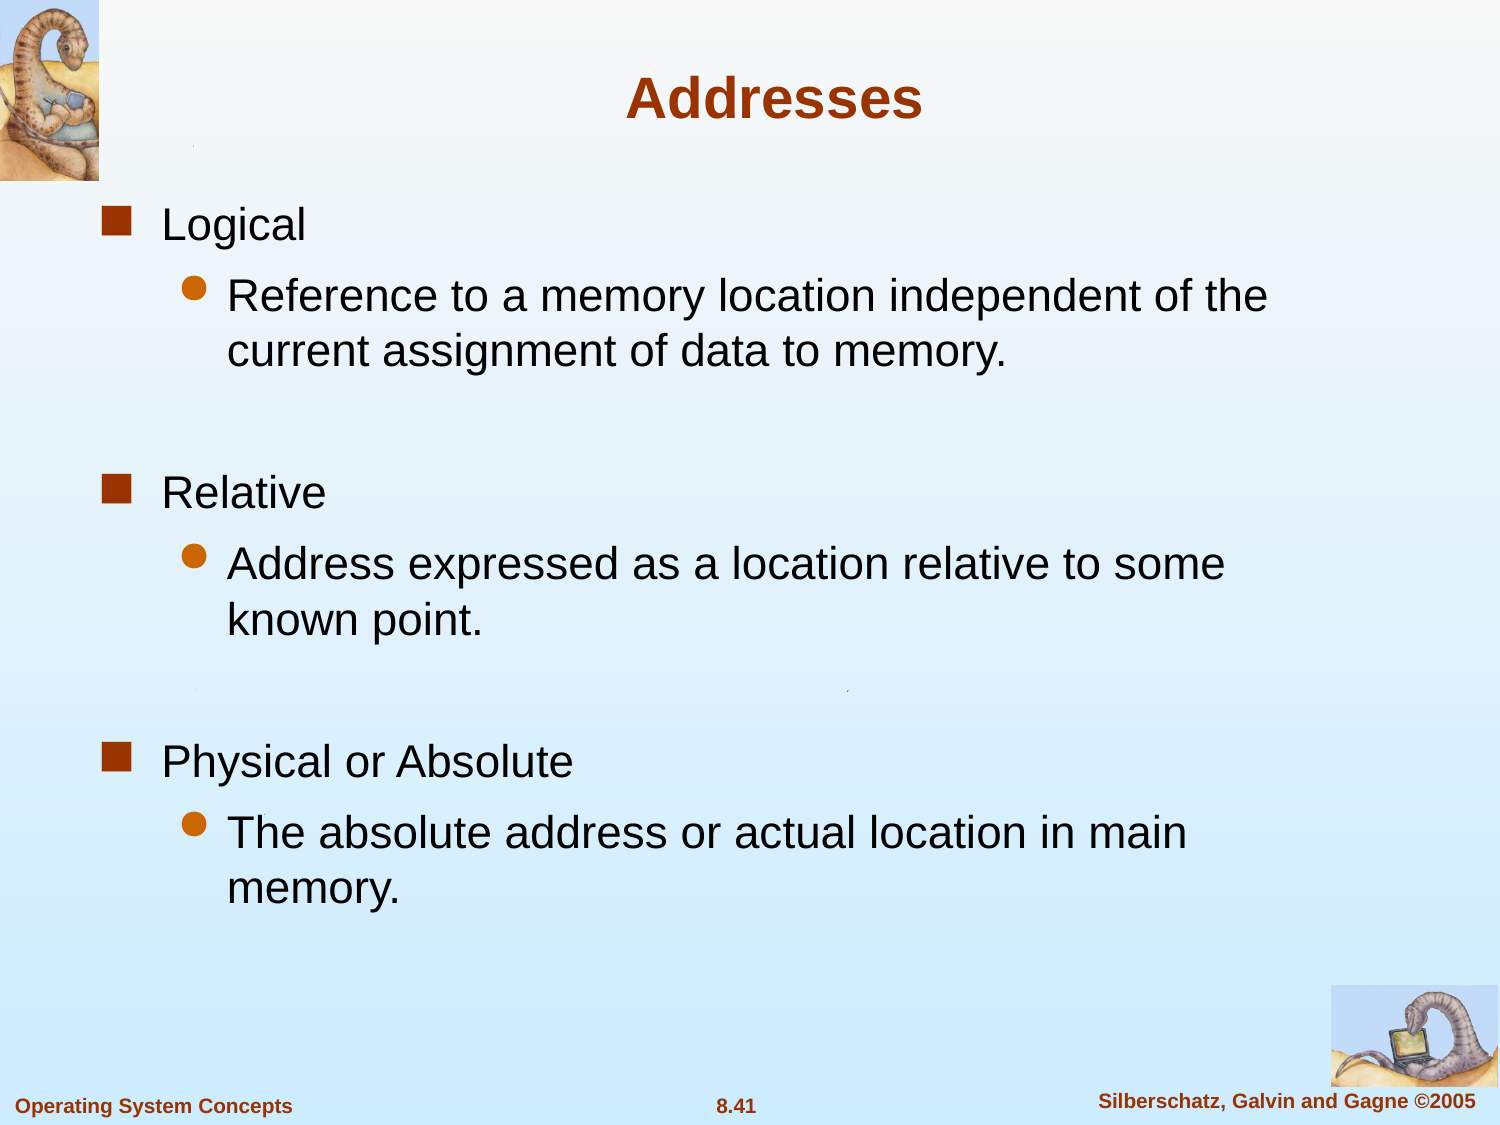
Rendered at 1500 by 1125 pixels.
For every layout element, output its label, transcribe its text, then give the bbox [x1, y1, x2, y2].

picture [1331, 985, 1498, 1087]
title Addresses [112, 37, 1438, 138]
picture [0, 0, 99, 181]
list Logical Reference to a memory location independent of the current assignment of data to memory. Relative Address expressed as a location relative to some known point. Physical or Absolute The absolute address or actual location in main memory. [89, 187, 1342, 947]
